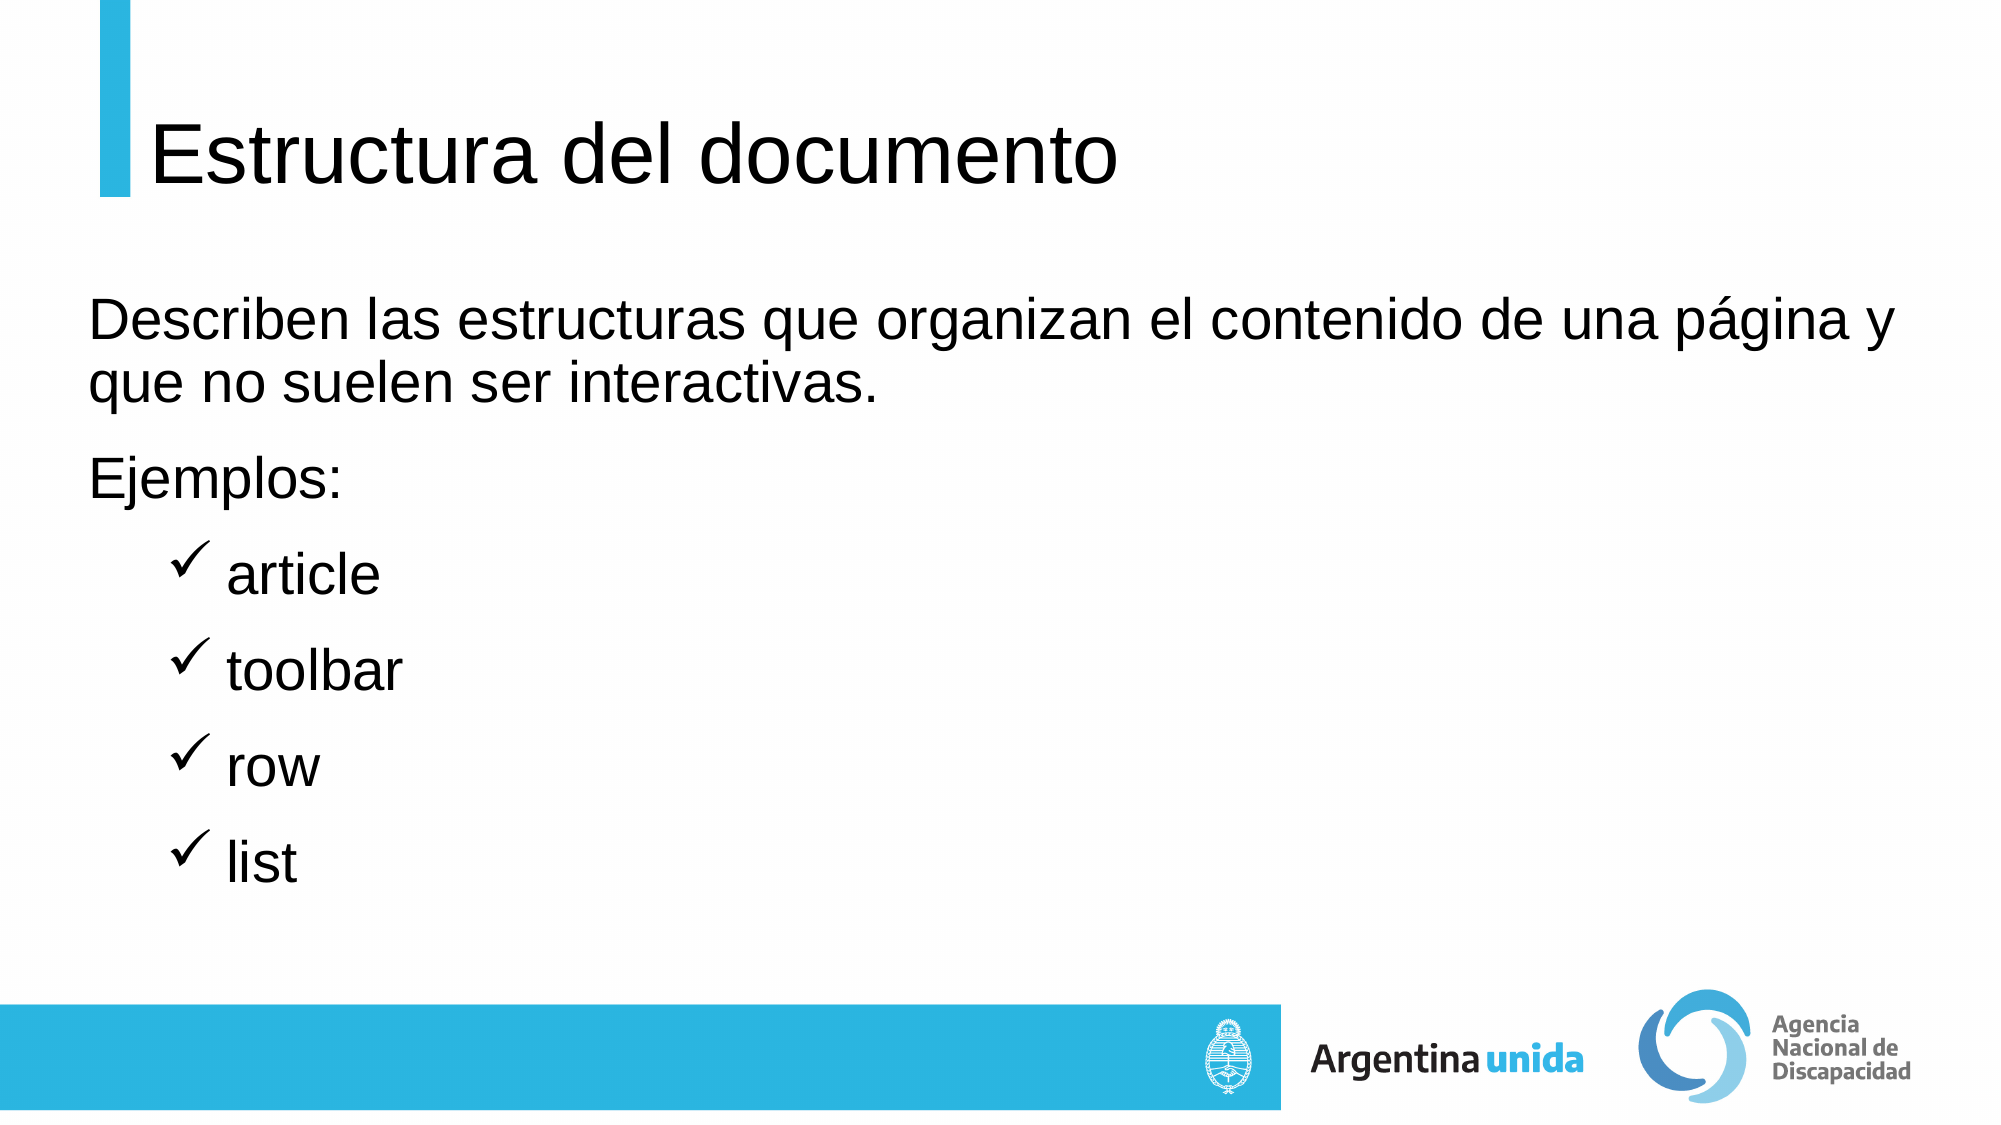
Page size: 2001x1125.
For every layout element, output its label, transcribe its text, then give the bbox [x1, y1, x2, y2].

title Estructura del documento [129, 89, 1932, 223]
picture [0, 0, 2001, 1125]
text_box Describen las estructuras que organizan el contenido de una página y que no suelen ser interactivas. Ejemplos: article toolbar row list [68, 268, 1932, 1000]
